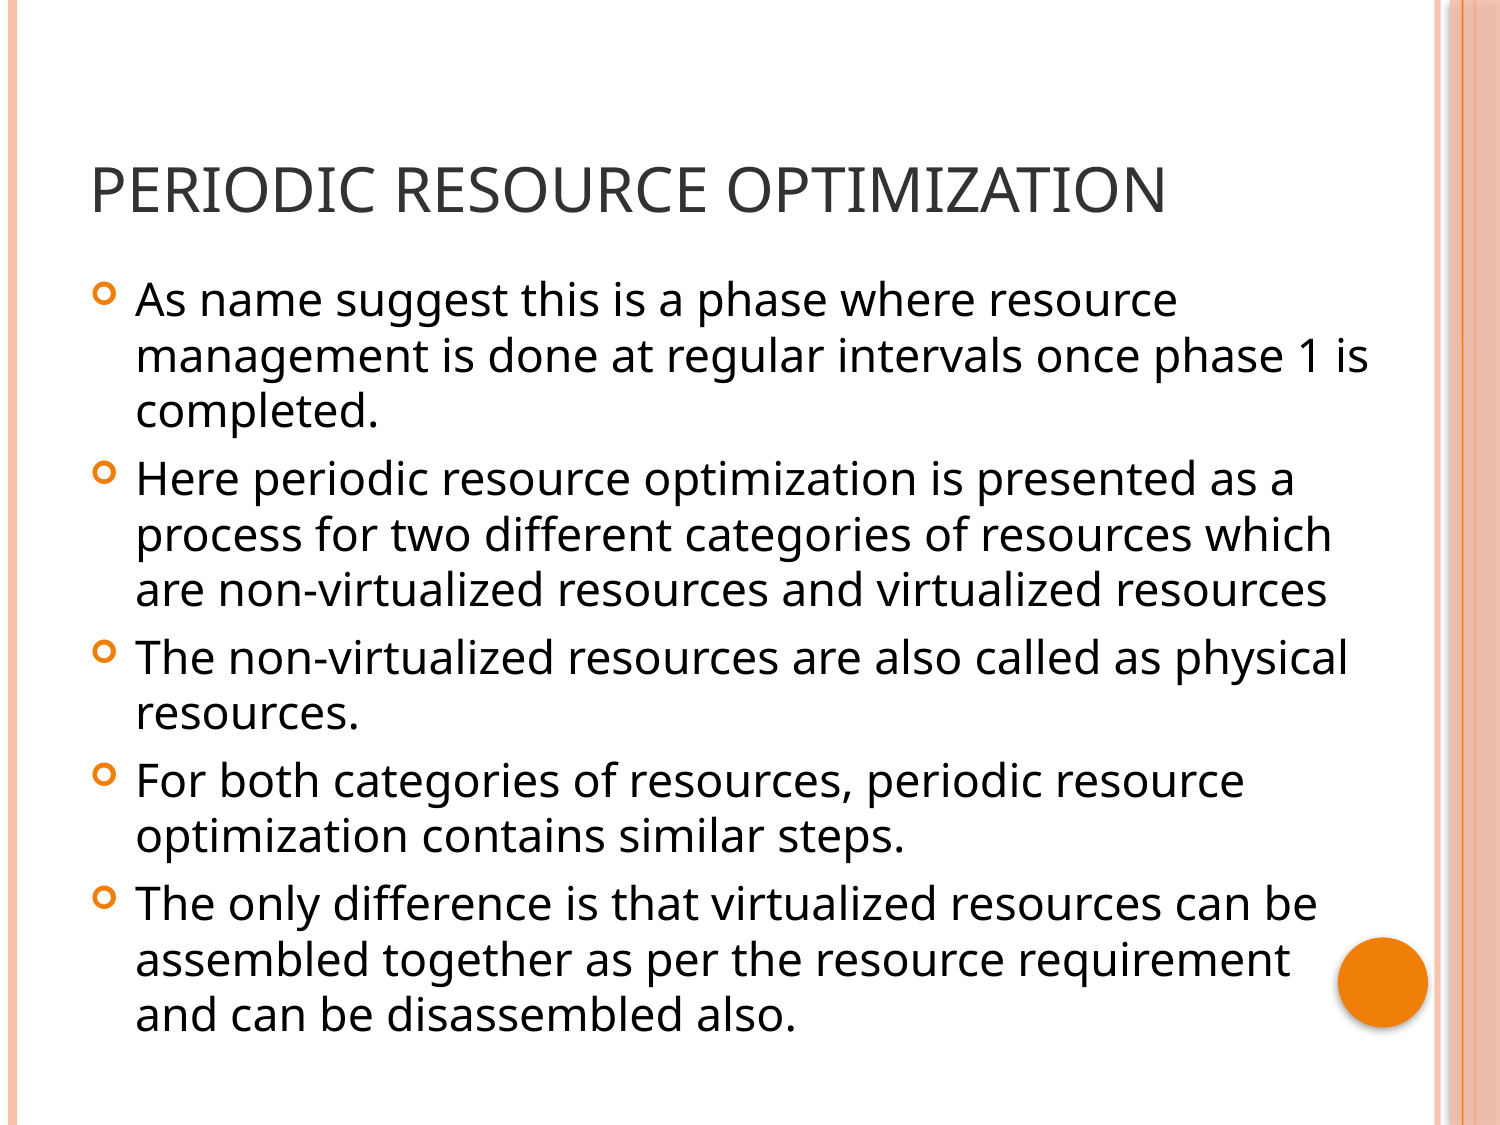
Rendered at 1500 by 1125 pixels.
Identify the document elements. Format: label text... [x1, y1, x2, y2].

title Periodic resource optimization [75, 45, 1300, 233]
list As name suggest this is a phase where resource management is done at regular intervals once phase 1 is completed. Here periodic resource optimization is presented as a process for two different categories of resources which are non-virtualized resources and virtualized resources The non-virtualized resources are also called as physical resources. For both categories of resources, periodic resource optimization contains similar steps. The only difference is that virtualized resources can be assembled together as per the resource requirement and can be disassembled also. [75, 262, 1388, 1062]
